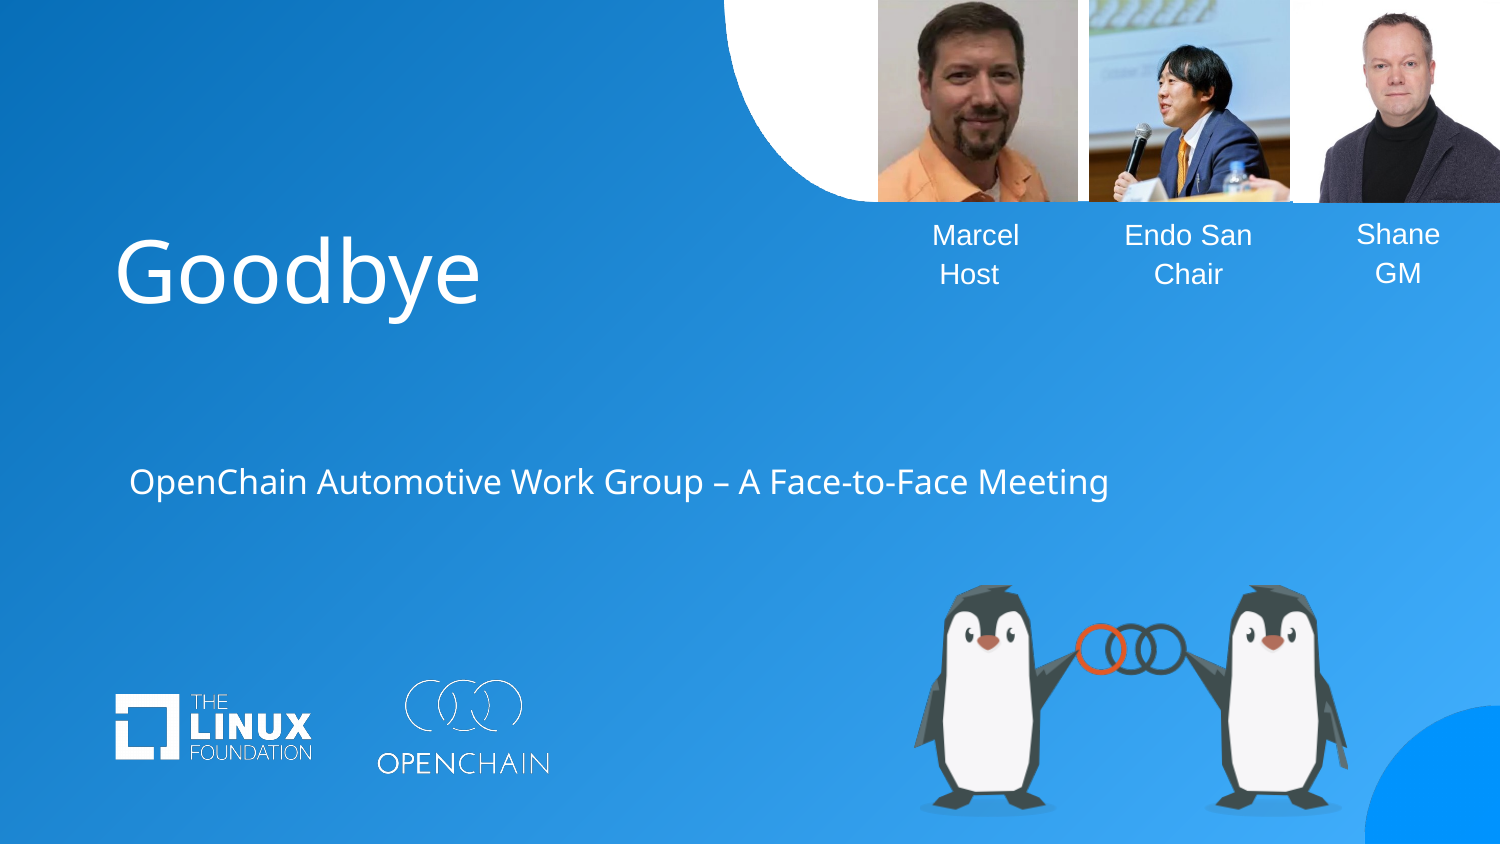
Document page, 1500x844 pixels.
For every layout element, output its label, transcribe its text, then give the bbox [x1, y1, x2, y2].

picture [1365, 706, 1500, 844]
text_box GM [1360, 258, 1437, 297]
picture [115, 694, 312, 760]
picture [374, 676, 552, 778]
text_box Marcel [917, 210, 1035, 259]
title Goodbye [98, 201, 1006, 445]
text_box Host [924, 259, 1015, 298]
picture [1293, 1, 1500, 203]
text_box Shane [1341, 211, 1456, 258]
picture [1089, 0, 1290, 202]
text_box Endo San [1109, 210, 1268, 259]
text_box Chair [1139, 259, 1239, 298]
subtitle OpenChain Automotive Work Group – A Face-to-Face Meeting [98, 445, 1447, 517]
picture [914, 585, 1348, 817]
picture [723, 0, 1078, 202]
